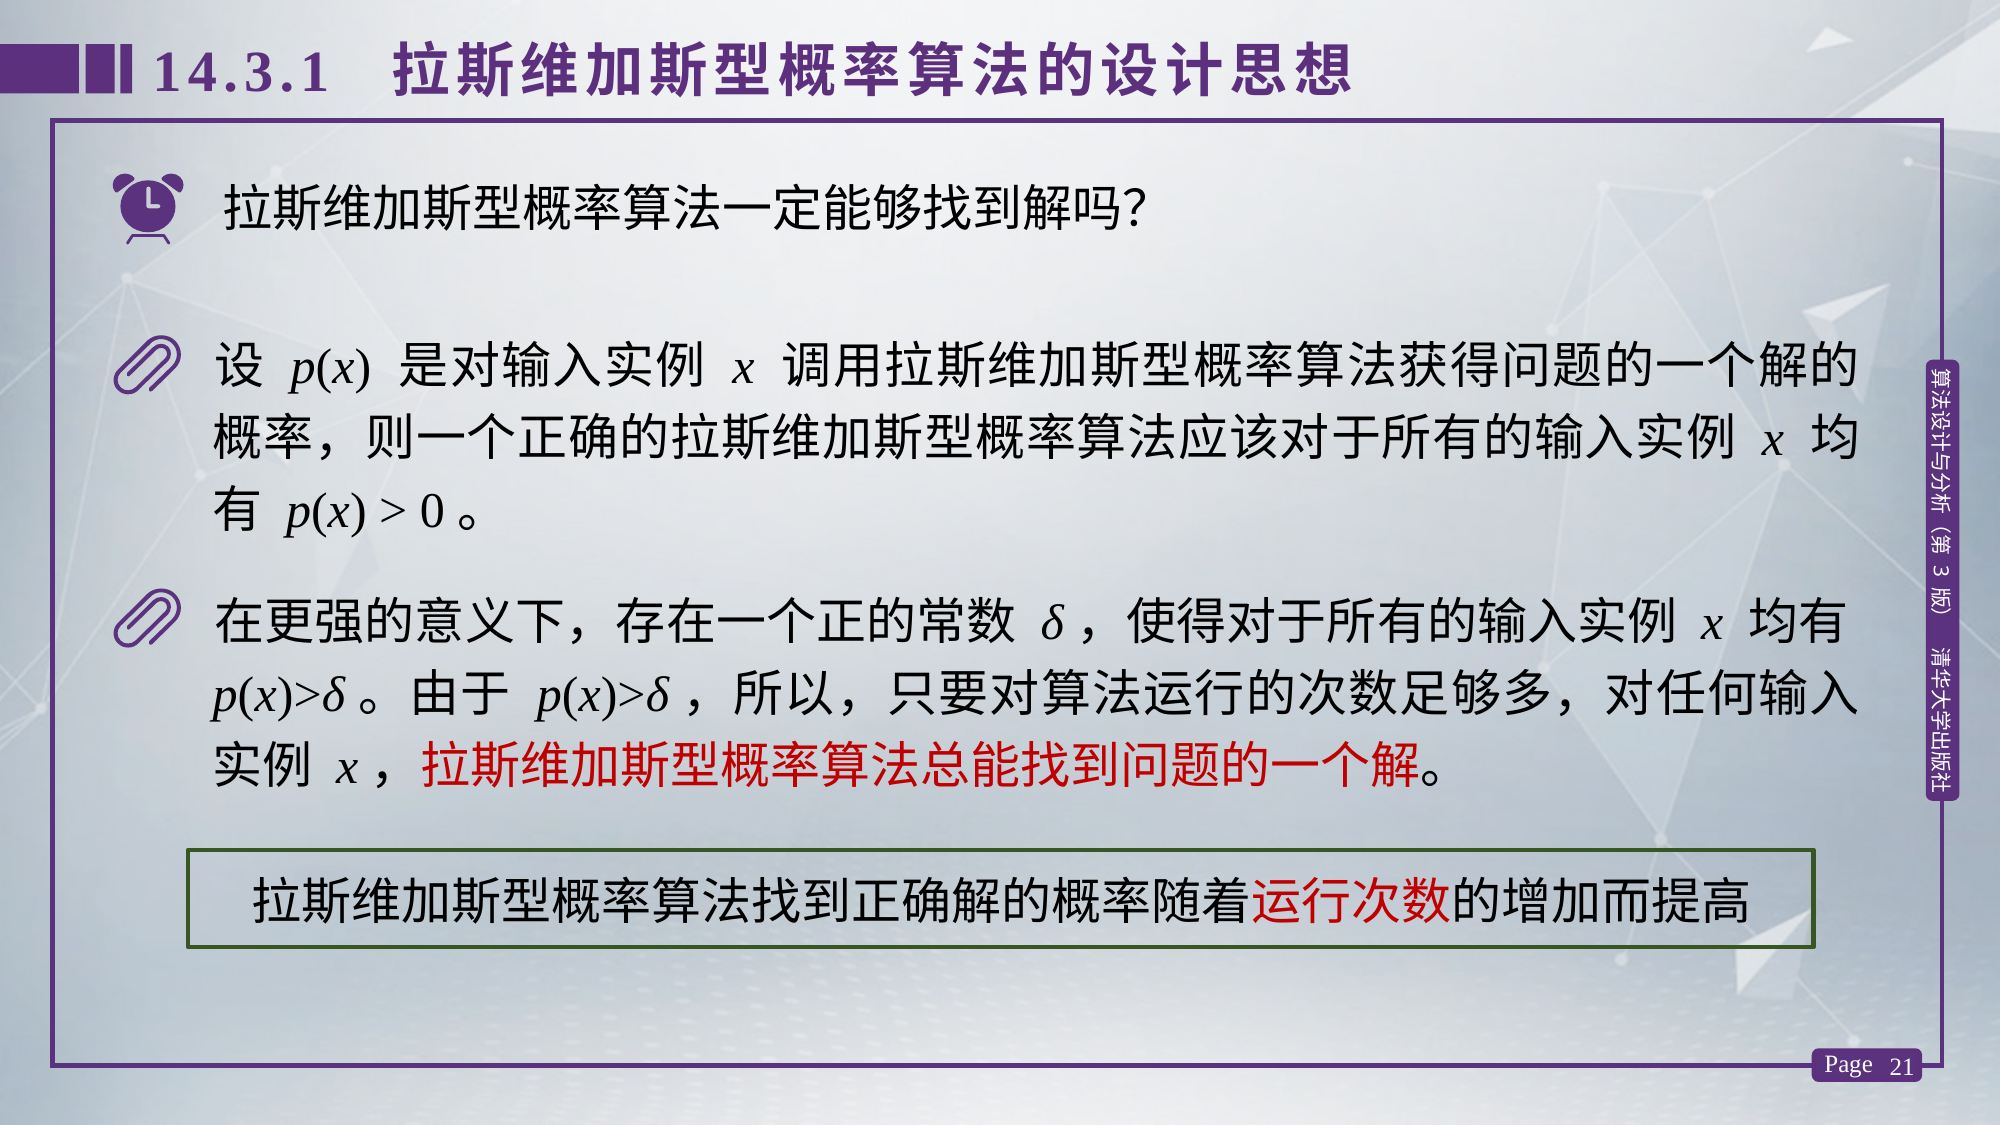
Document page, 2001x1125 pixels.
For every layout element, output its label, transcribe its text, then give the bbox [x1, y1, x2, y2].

text_box 在更强的意义下，存在一个正的常数 δ，使得对于所有的输入实例 x 均有p(x)>δ。由于 p(x)>δ，所以，只要对算法运行的次数足够多，对任何输入实例 x，拉斯维加斯型概率算法总能找到问题的一个解。 [198, 570, 1875, 801]
text_box 设 p(x) 是对输入实例 x 调用拉斯维加斯型概率算法获得问题的一个解的概率，则一个正确的拉斯维加斯型概率算法应该对于所有的输入实例 x 均有 p(x) > 0。 [198, 314, 1875, 545]
text_box 拉斯维加斯型概率算法一定能够找到解吗？ [207, 156, 1871, 244]
text_box [113, 588, 181, 648]
text_box 14.3.1 拉斯维加斯型概率算法的设计思想 [137, 26, 1435, 111]
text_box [112, 173, 184, 245]
text_box [113, 335, 181, 395]
text_box 拉斯维加斯型概率算法找到正确解的概率随着运行次数的增加而提高 [188, 850, 1814, 948]
picture [0, 0, 2000, 1125]
